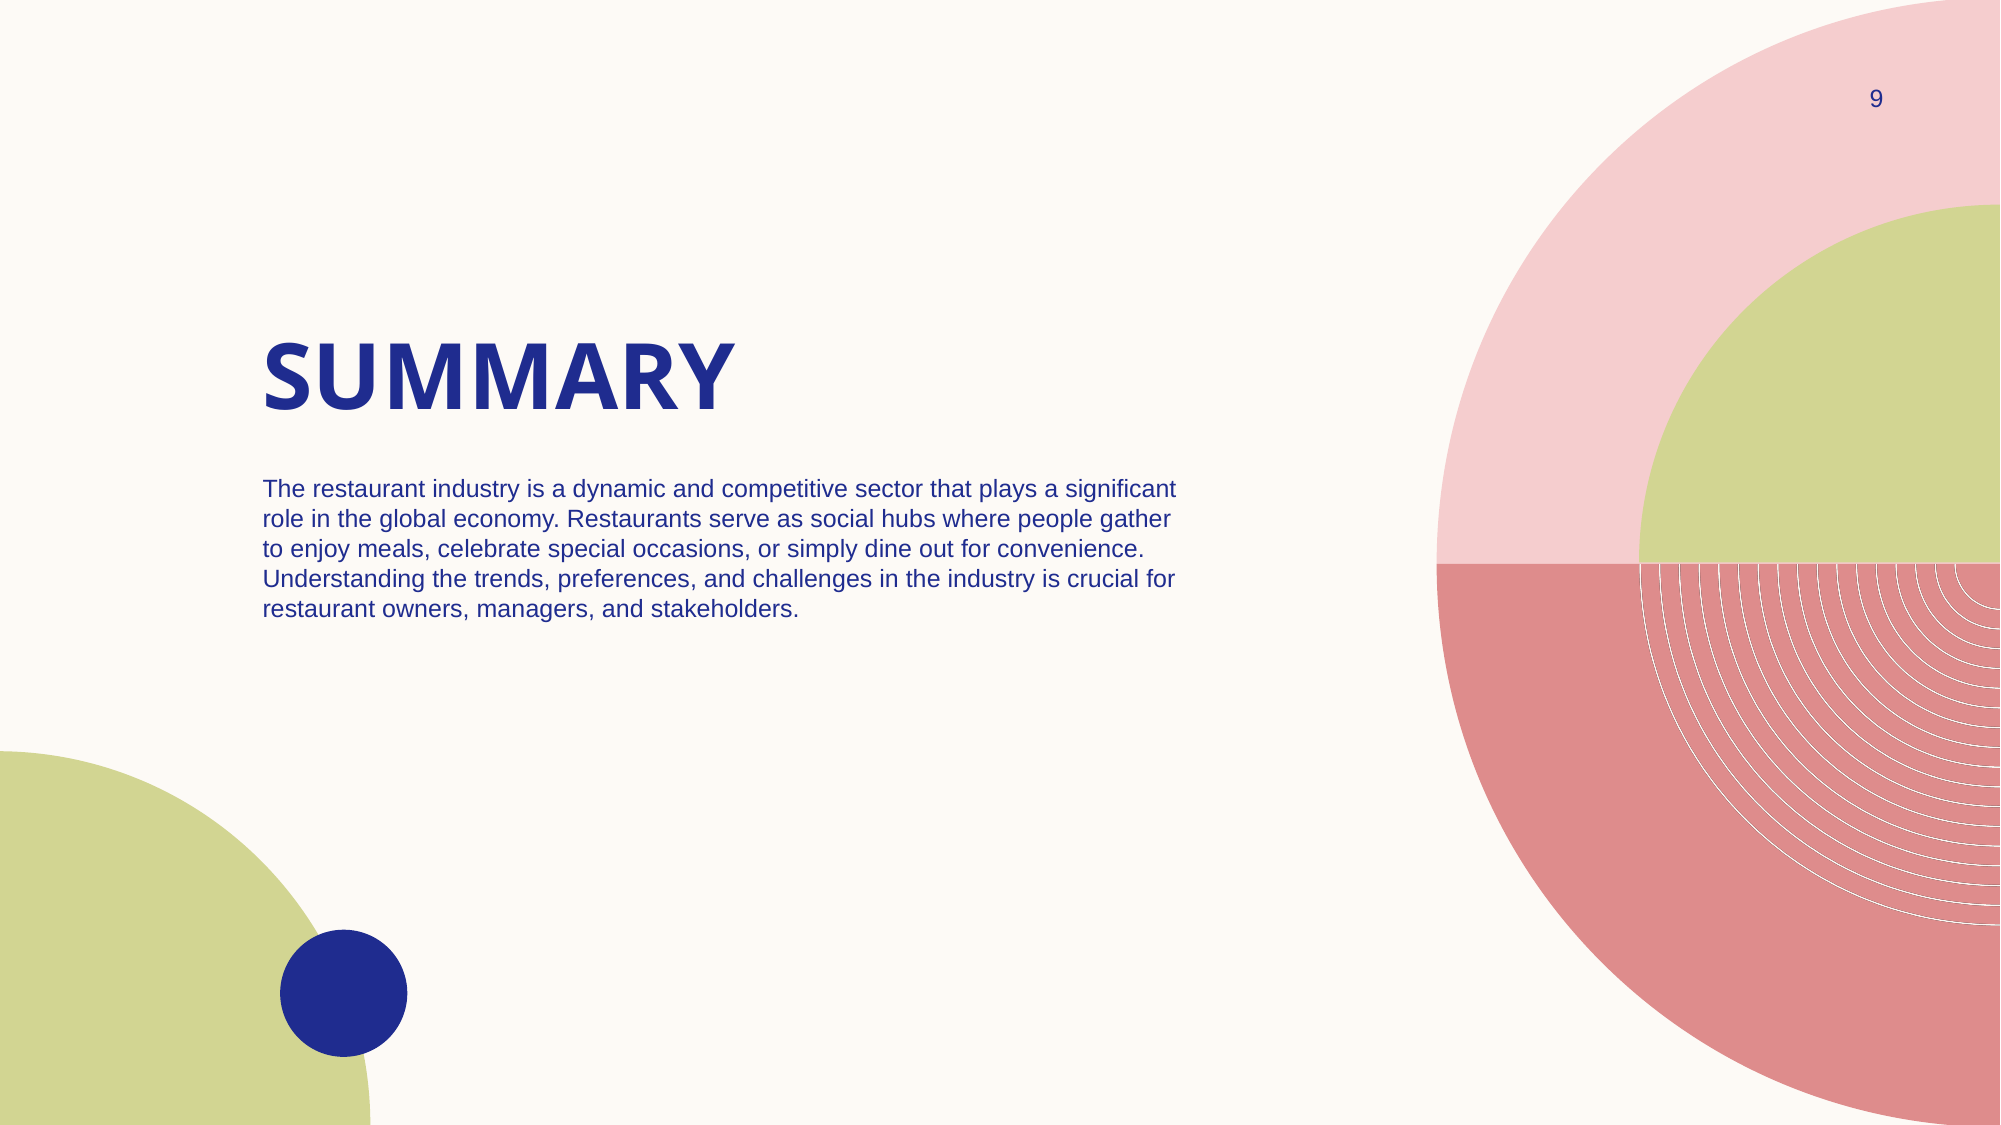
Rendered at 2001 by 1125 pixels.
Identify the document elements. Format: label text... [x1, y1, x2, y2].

title SUMMARY [247, 308, 1358, 435]
slide_number 9 [1795, 75, 1958, 120]
list The restaurant industry is a dynamic and competitive sector that plays a significant role in the global economy. Restaurants serve as social hubs where people gather to enjoy meals, celebrate special occasions, or simply dine out for convenience. Understanding the trends, preferences, and challenges in the industry is crucial for restaurant owners, managers, and stakeholders. [247, 465, 1212, 909]
picture [1639, 564, 2000, 926]
